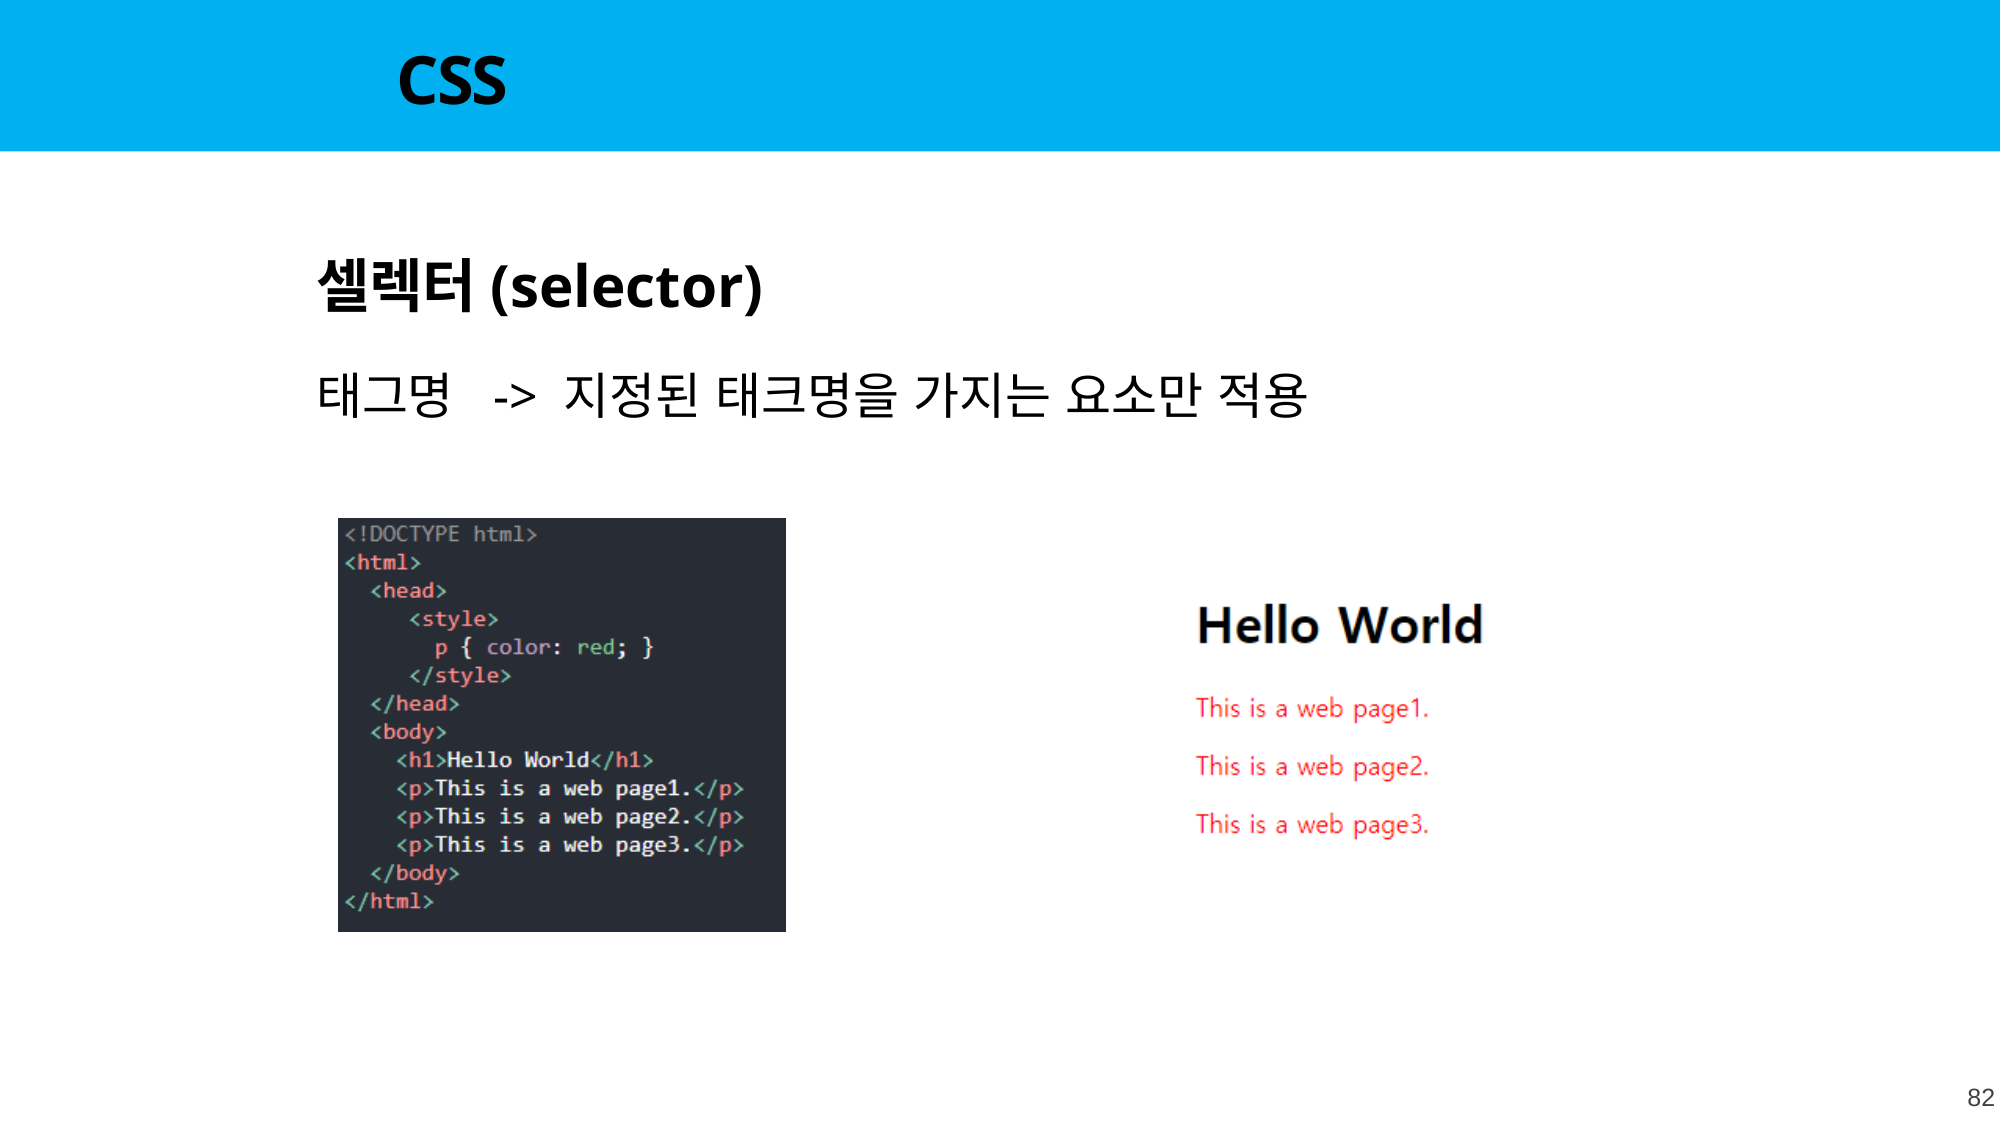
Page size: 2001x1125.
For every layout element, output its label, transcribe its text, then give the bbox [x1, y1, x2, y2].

picture [1185, 579, 1592, 871]
text_box 셀렉터(selector) [301, 233, 1699, 328]
text_box CSS [381, 30, 1540, 126]
text_box 태그명 -> 지정된 태크명을 가지는 요소만 적용 [301, 349, 1699, 911]
picture [338, 518, 786, 932]
